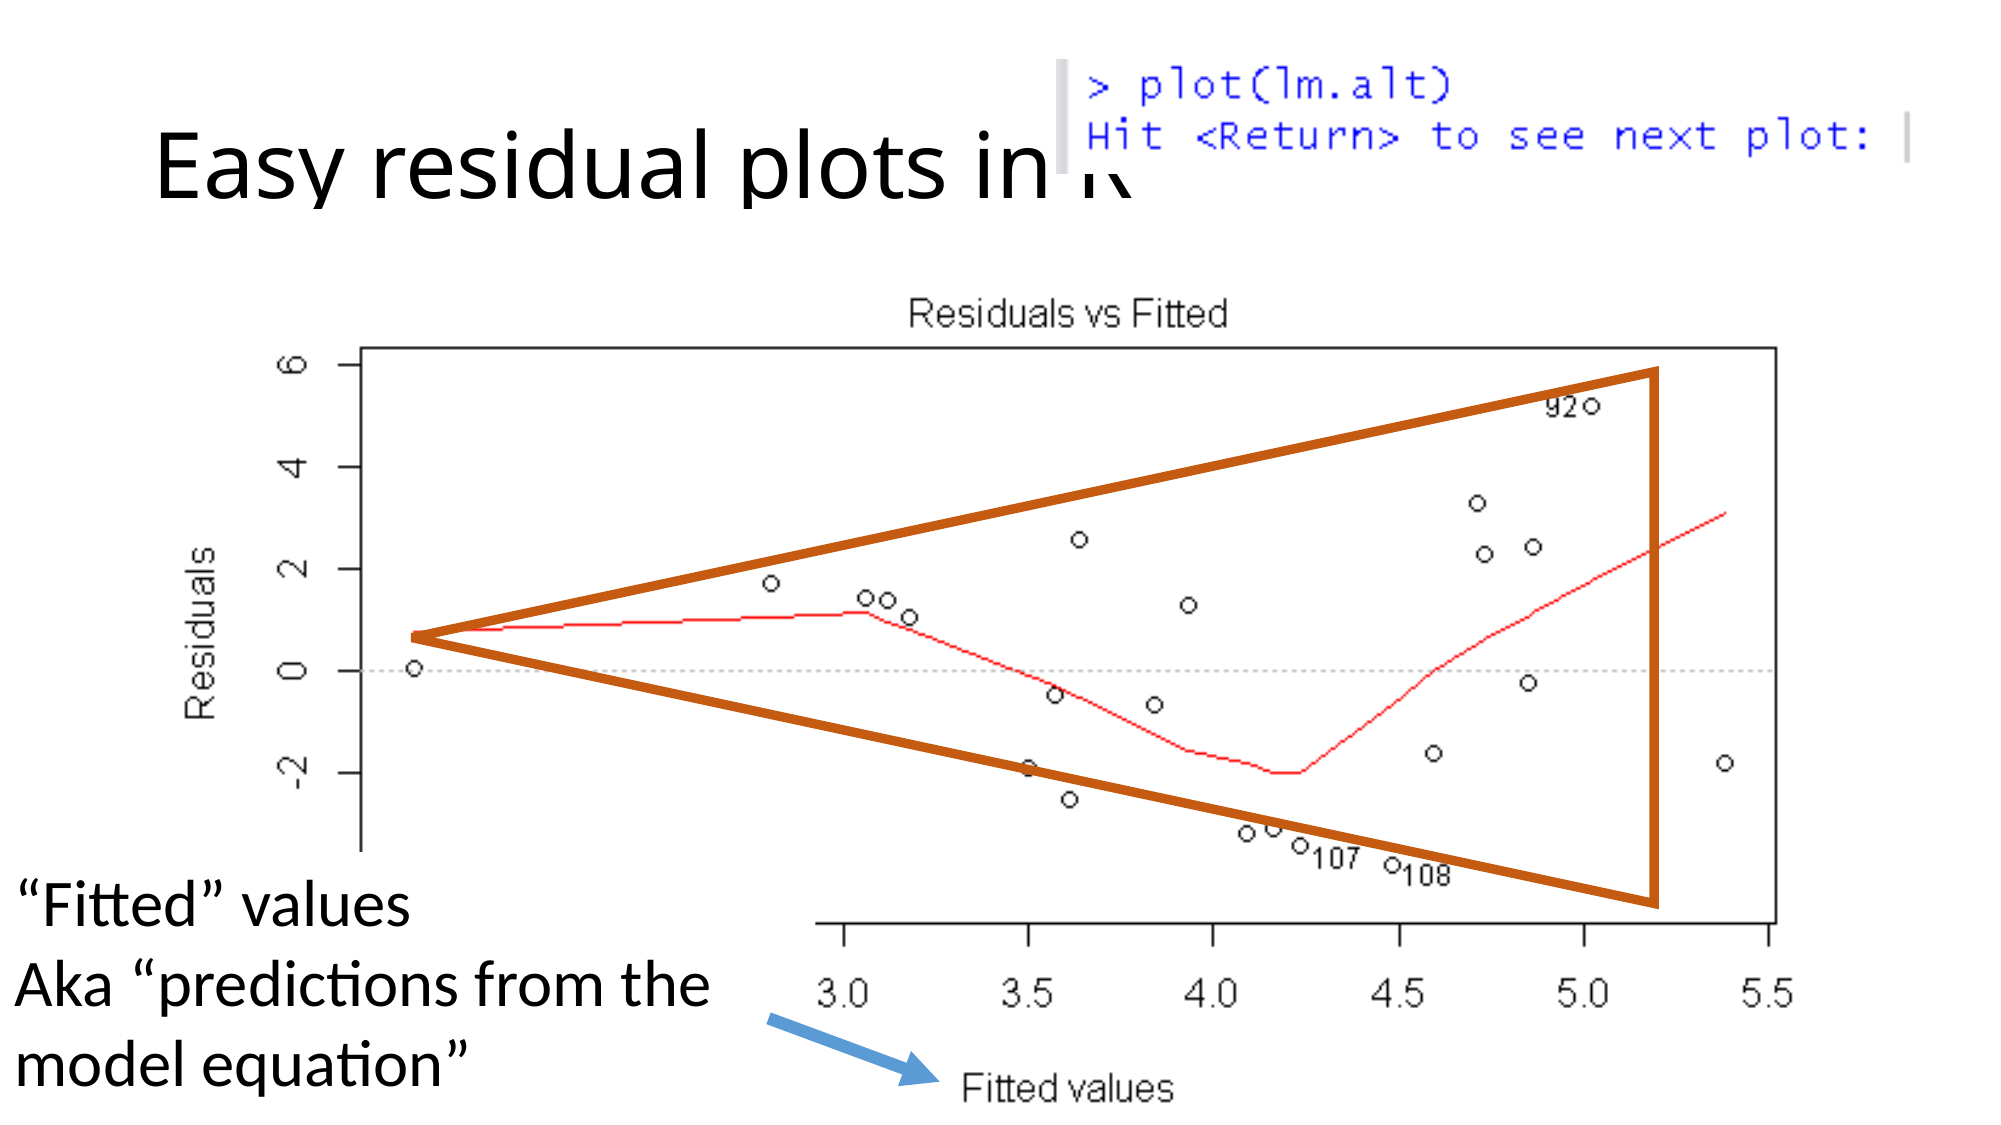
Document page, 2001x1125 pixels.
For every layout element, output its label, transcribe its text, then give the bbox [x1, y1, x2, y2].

picture [176, 209, 1824, 1110]
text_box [768, 1018, 940, 1082]
title Easy residual plots in R [137, 59, 1863, 278]
text_box “Fitted” values Aka “predictions from the model equation” [0, 852, 176, 1107]
picture [1056, 59, 1929, 174]
